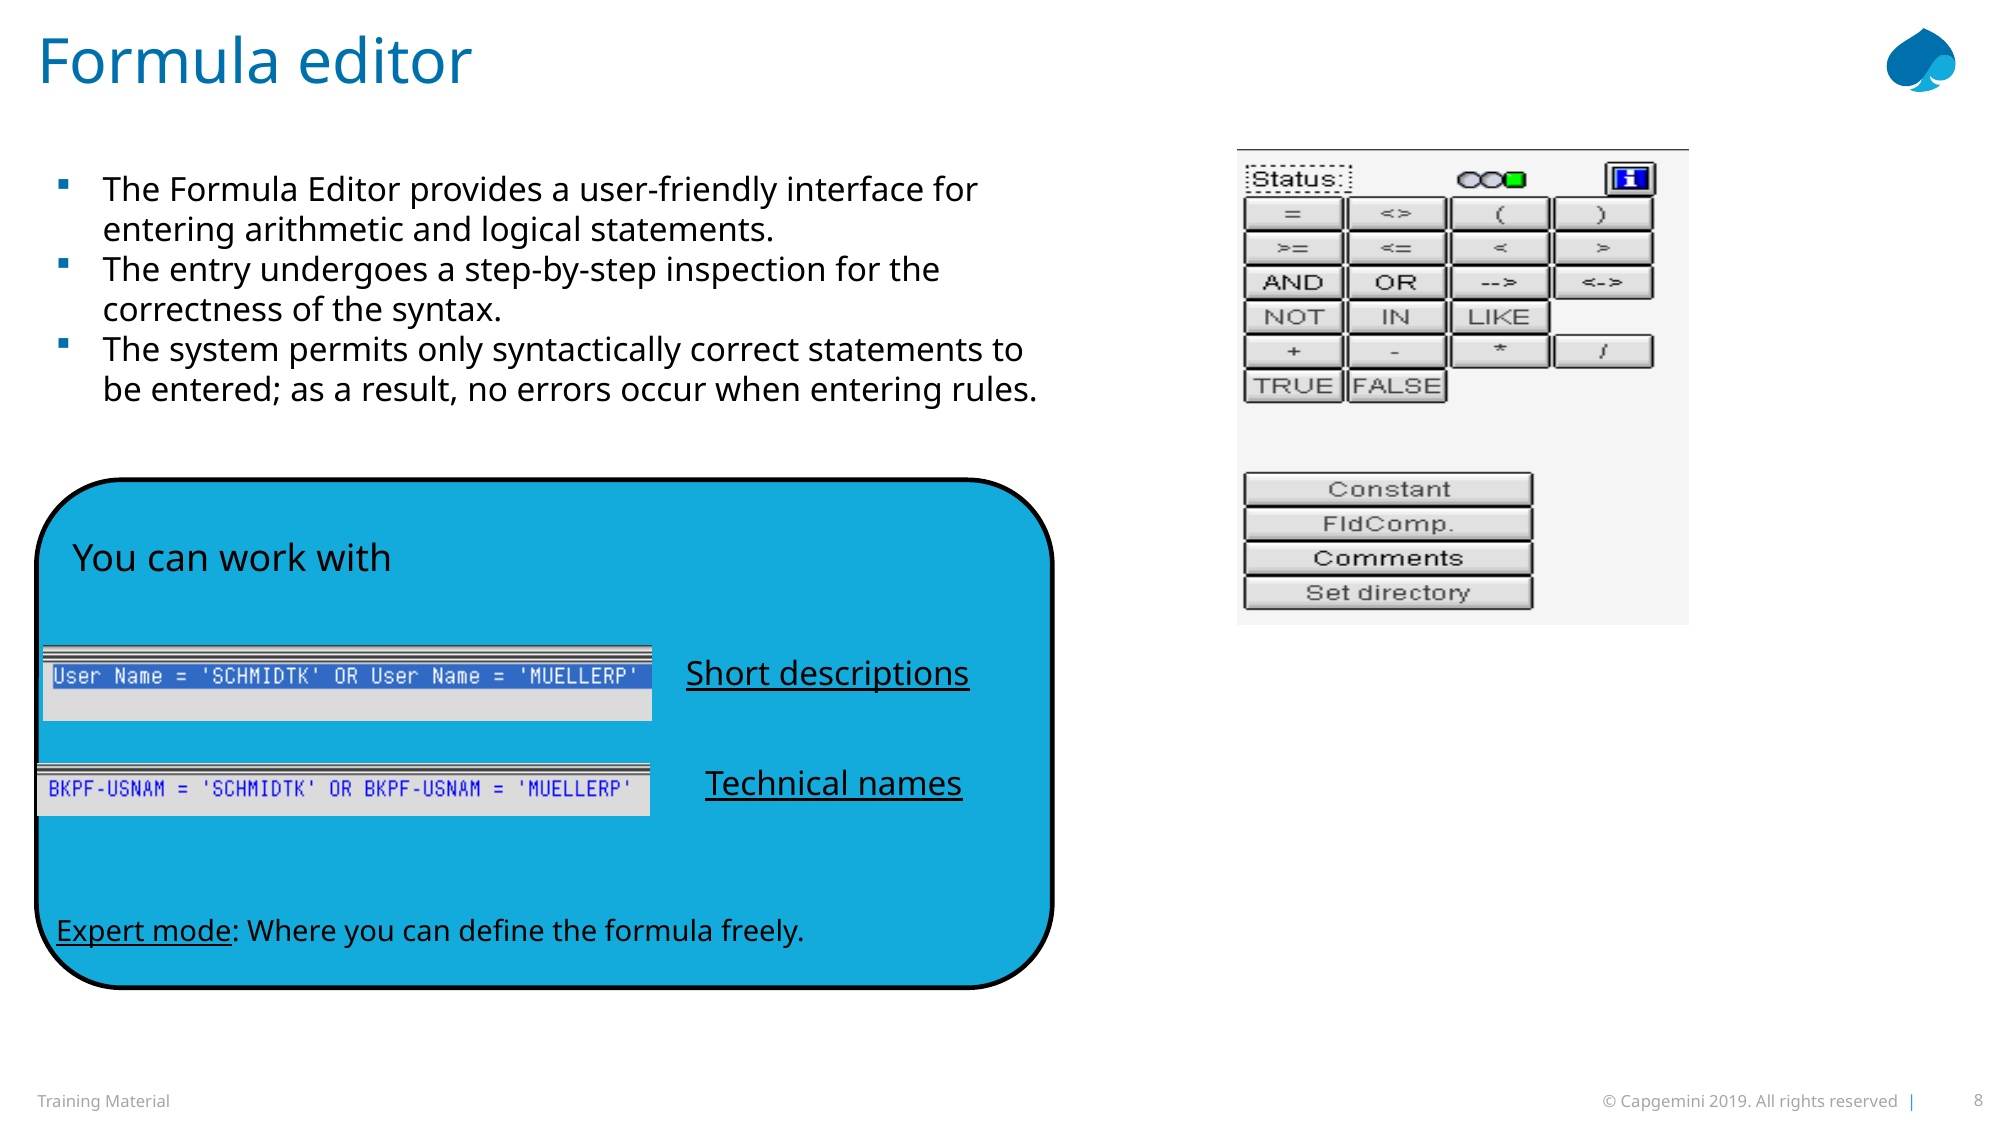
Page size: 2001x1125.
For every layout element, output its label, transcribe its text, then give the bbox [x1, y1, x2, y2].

picture [37, 763, 650, 816]
text_box Expert mode: Where you can define the formula freely. [41, 905, 894, 955]
text_box You can work with [57, 527, 418, 587]
title Formula editor [37, 0, 1863, 119]
text_box Technical names [690, 754, 978, 810]
picture [43, 645, 652, 721]
list The Formula Editor provides a user-friendly interface for entering arithmetic and logical statements. The entry undergoes a step-by-step inspection for the correctness of the syntax. The system permits only syntactically correct statements to be entered; as a result, no errors occur when entering rules. [41, 160, 1083, 468]
text_box Short descriptions [671, 645, 1036, 700]
text_box [35, 478, 1054, 989]
picture [1237, 149, 1689, 625]
